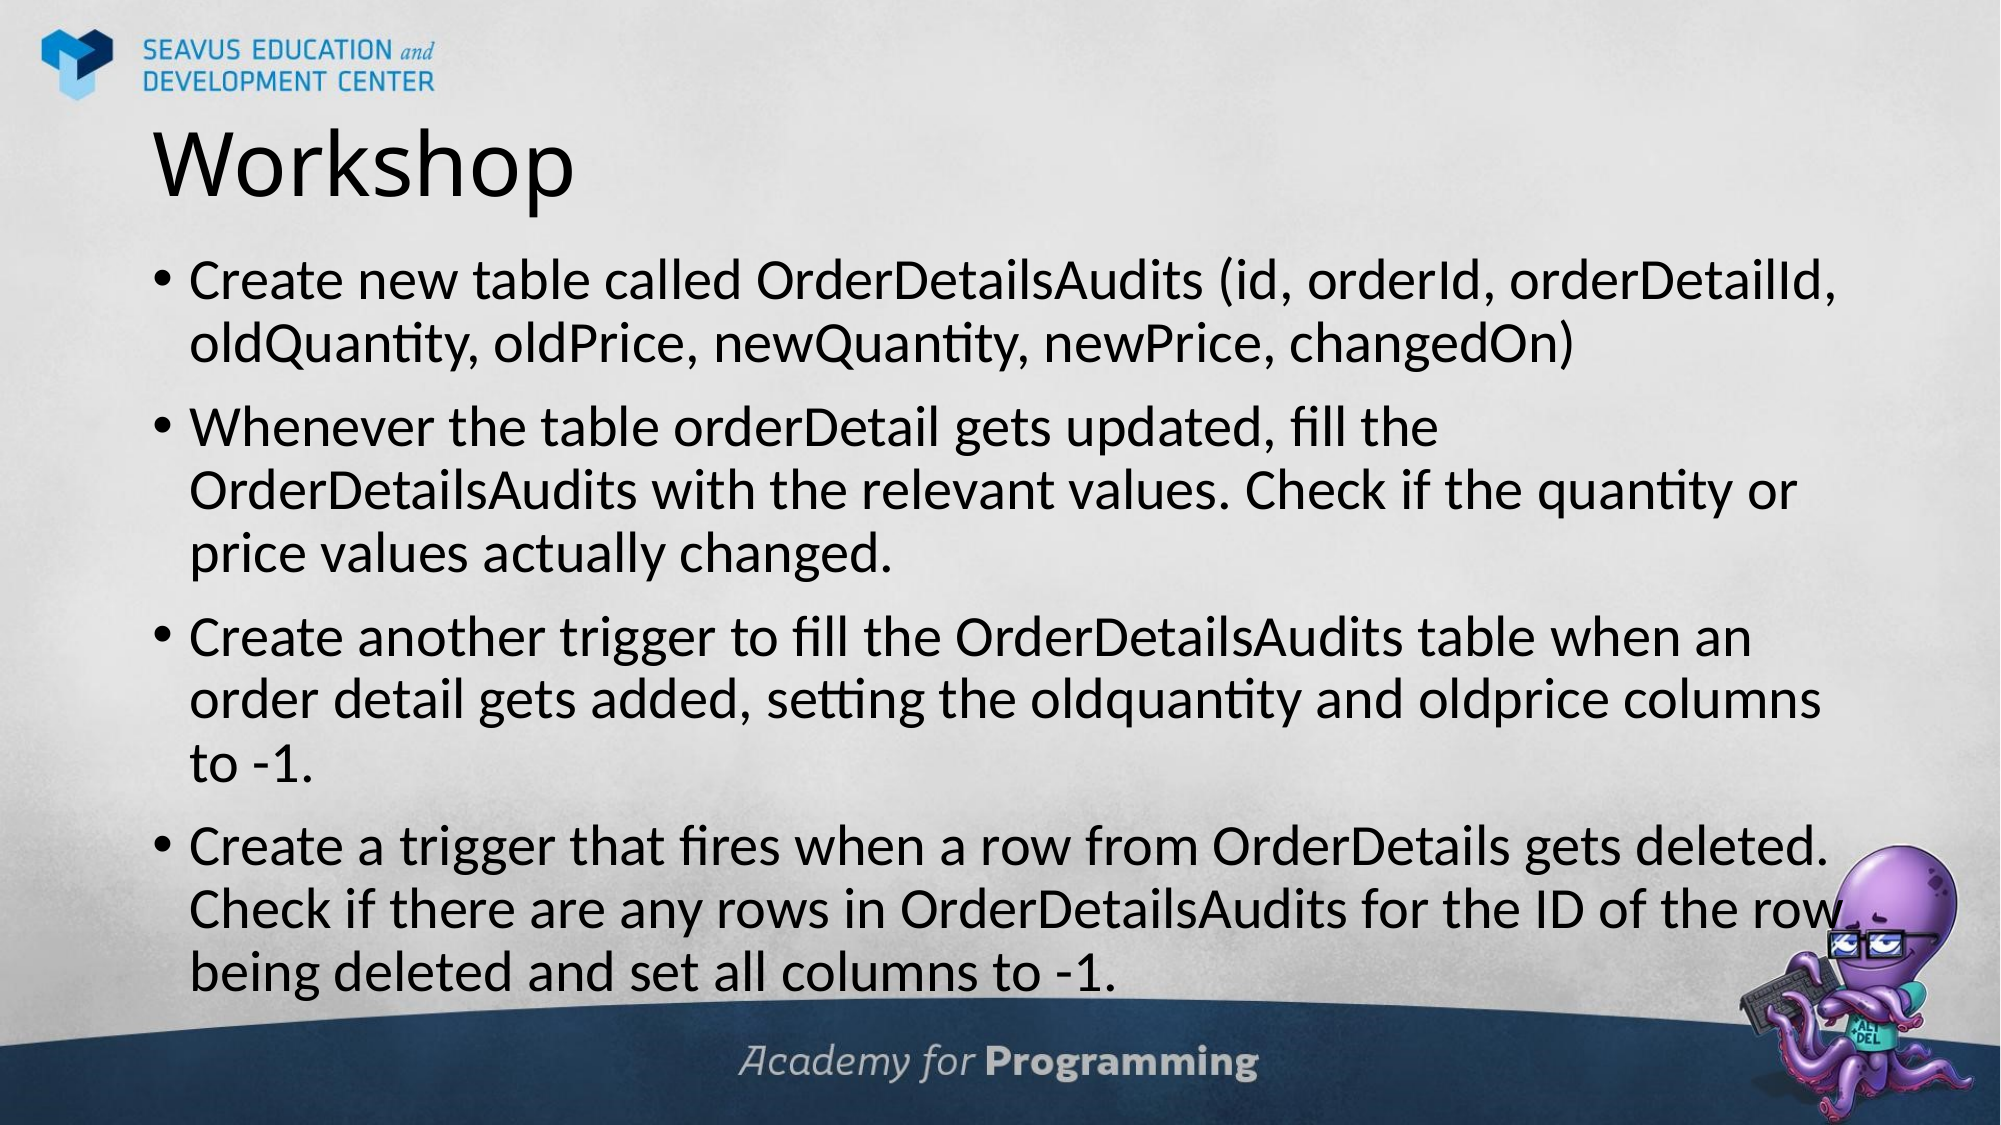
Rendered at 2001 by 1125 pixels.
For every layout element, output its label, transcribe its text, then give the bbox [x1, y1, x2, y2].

picture [0, 0, 2001, 1125]
list Create new table called OrderDetailsAudits (id, orderId, orderDetailId, oldQuantity, oldPrice, newQuantity, newPrice, changedOn) Whenever the table orderDetail gets updated, fill the OrderDetailsAudits with the relevant values. Check if the quantity or price values actually changed. Create another trigger to fill the OrderDetailsAudits table when an order detail gets added, setting the oldquantity and oldprice columns to -1. Create a trigger that fires when a row from OrderDetails gets deleted. Check if there are any rows in OrderDetailsAudits for the ID of the row being deleted and set all columns to -1. [137, 241, 1863, 1014]
title Workshop [137, 111, 1863, 224]
